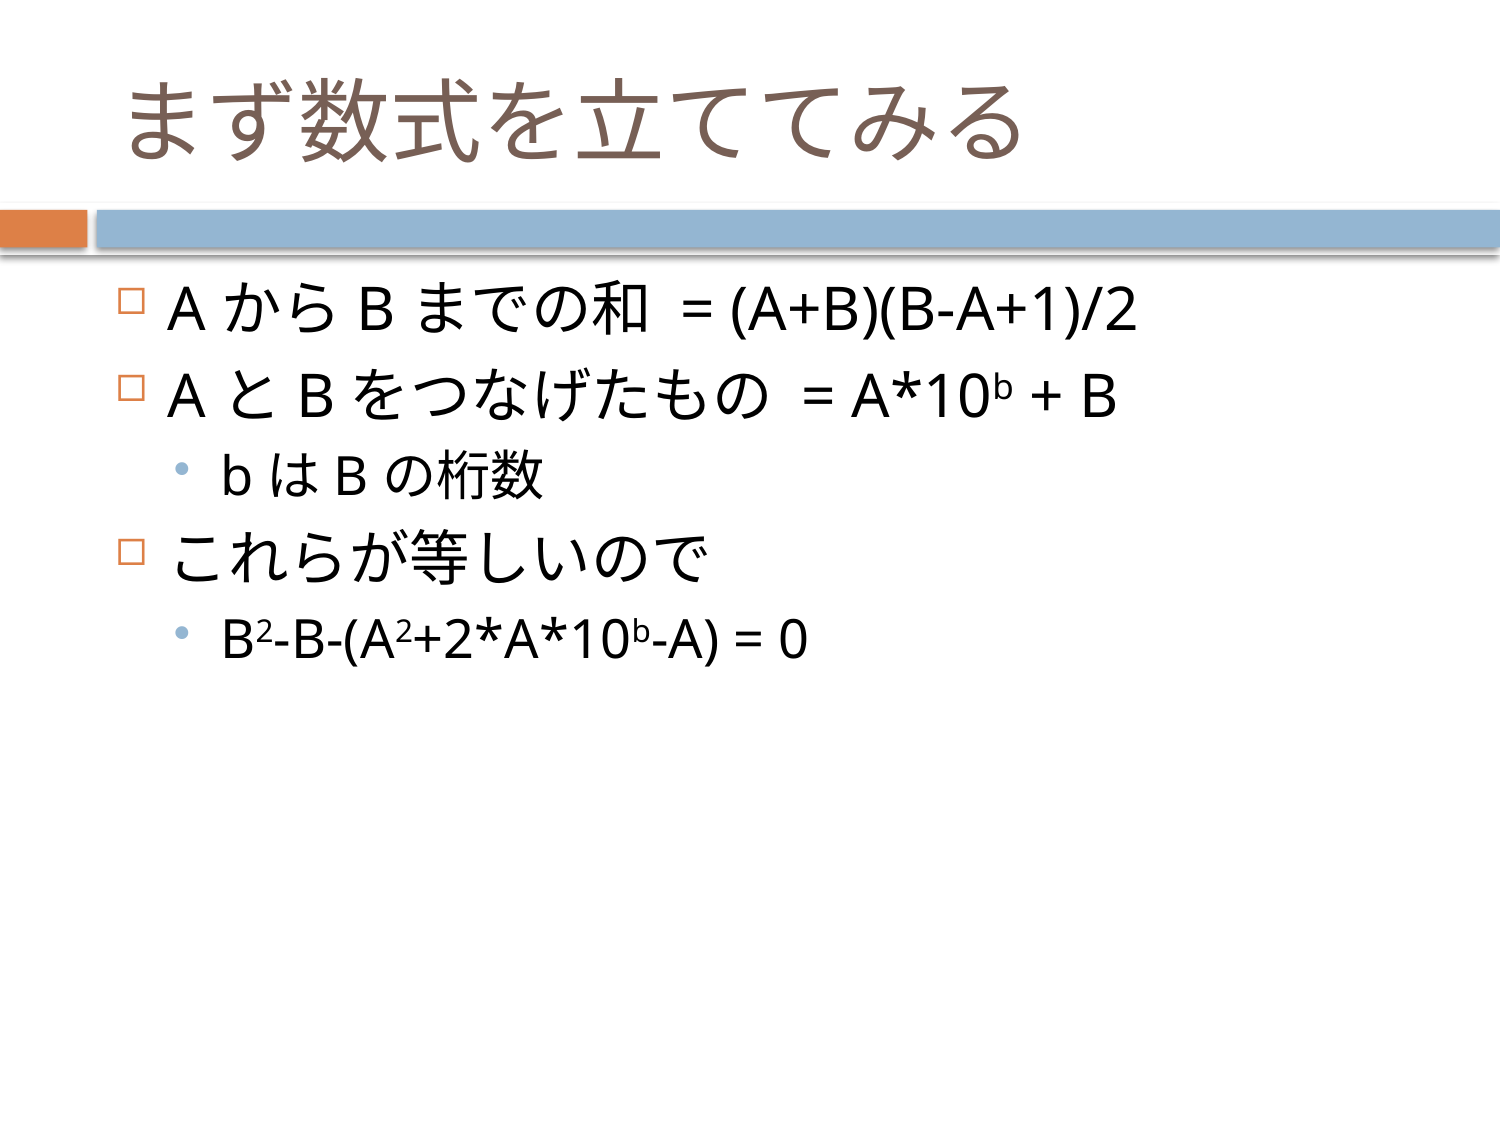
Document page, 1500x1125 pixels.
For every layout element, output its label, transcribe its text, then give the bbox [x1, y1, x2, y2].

list AからBまでの和 = (A+B)(B-A+1)/2 AとBをつなげたもの = A*10b + B bはBの桁数 これらが等しいので B2-B-(A2+2*A*10b-A) = 0 [100, 262, 1439, 1001]
title まず数式を立ててみる [100, 37, 1439, 201]
